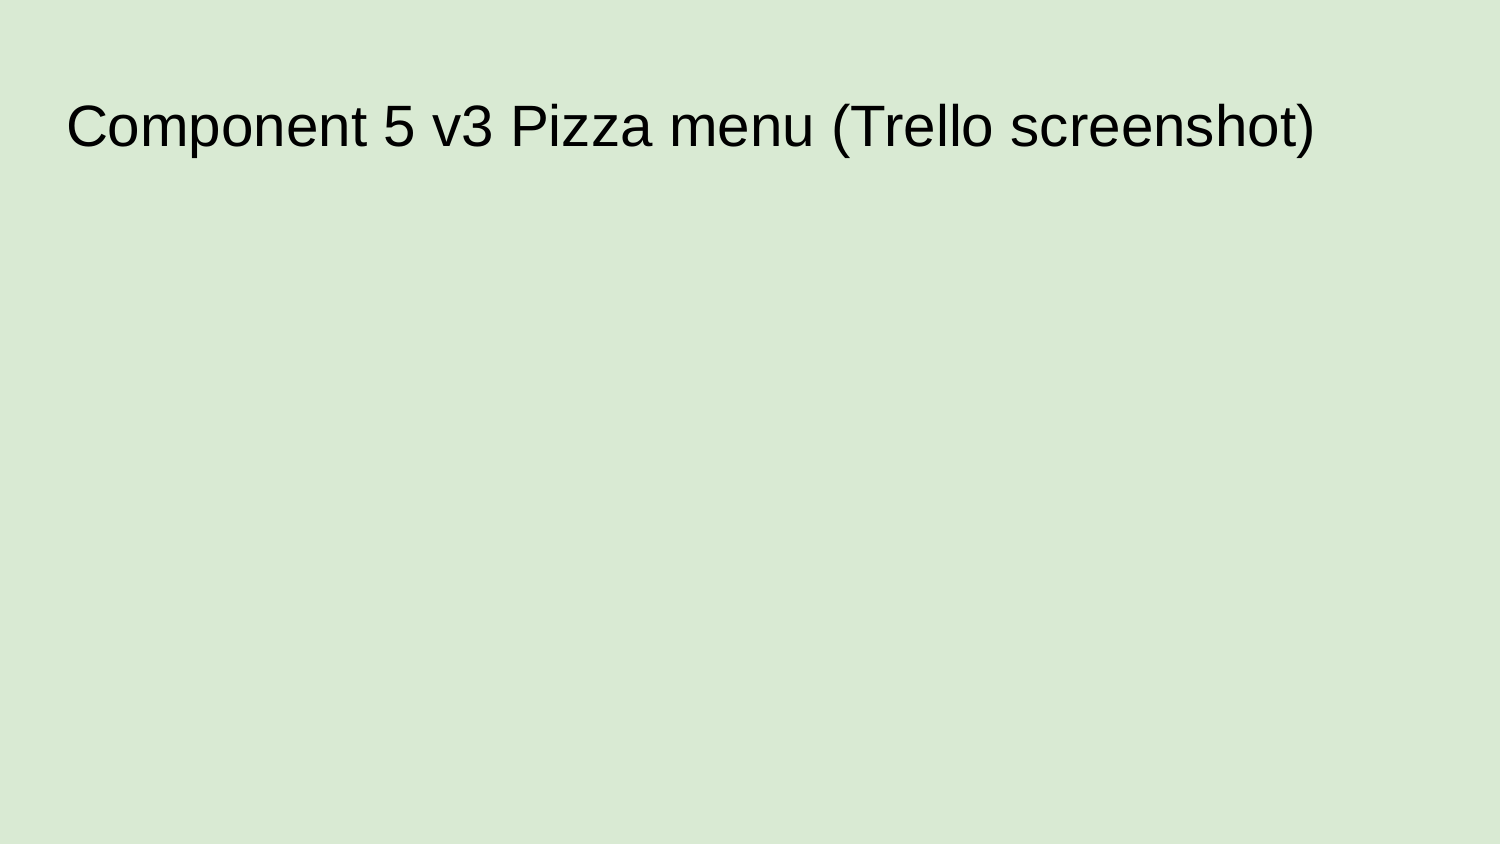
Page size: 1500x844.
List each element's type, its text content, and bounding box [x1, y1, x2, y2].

title Component 5 v3 Pizza menu (Trello screenshot) [51, 72, 1449, 167]
